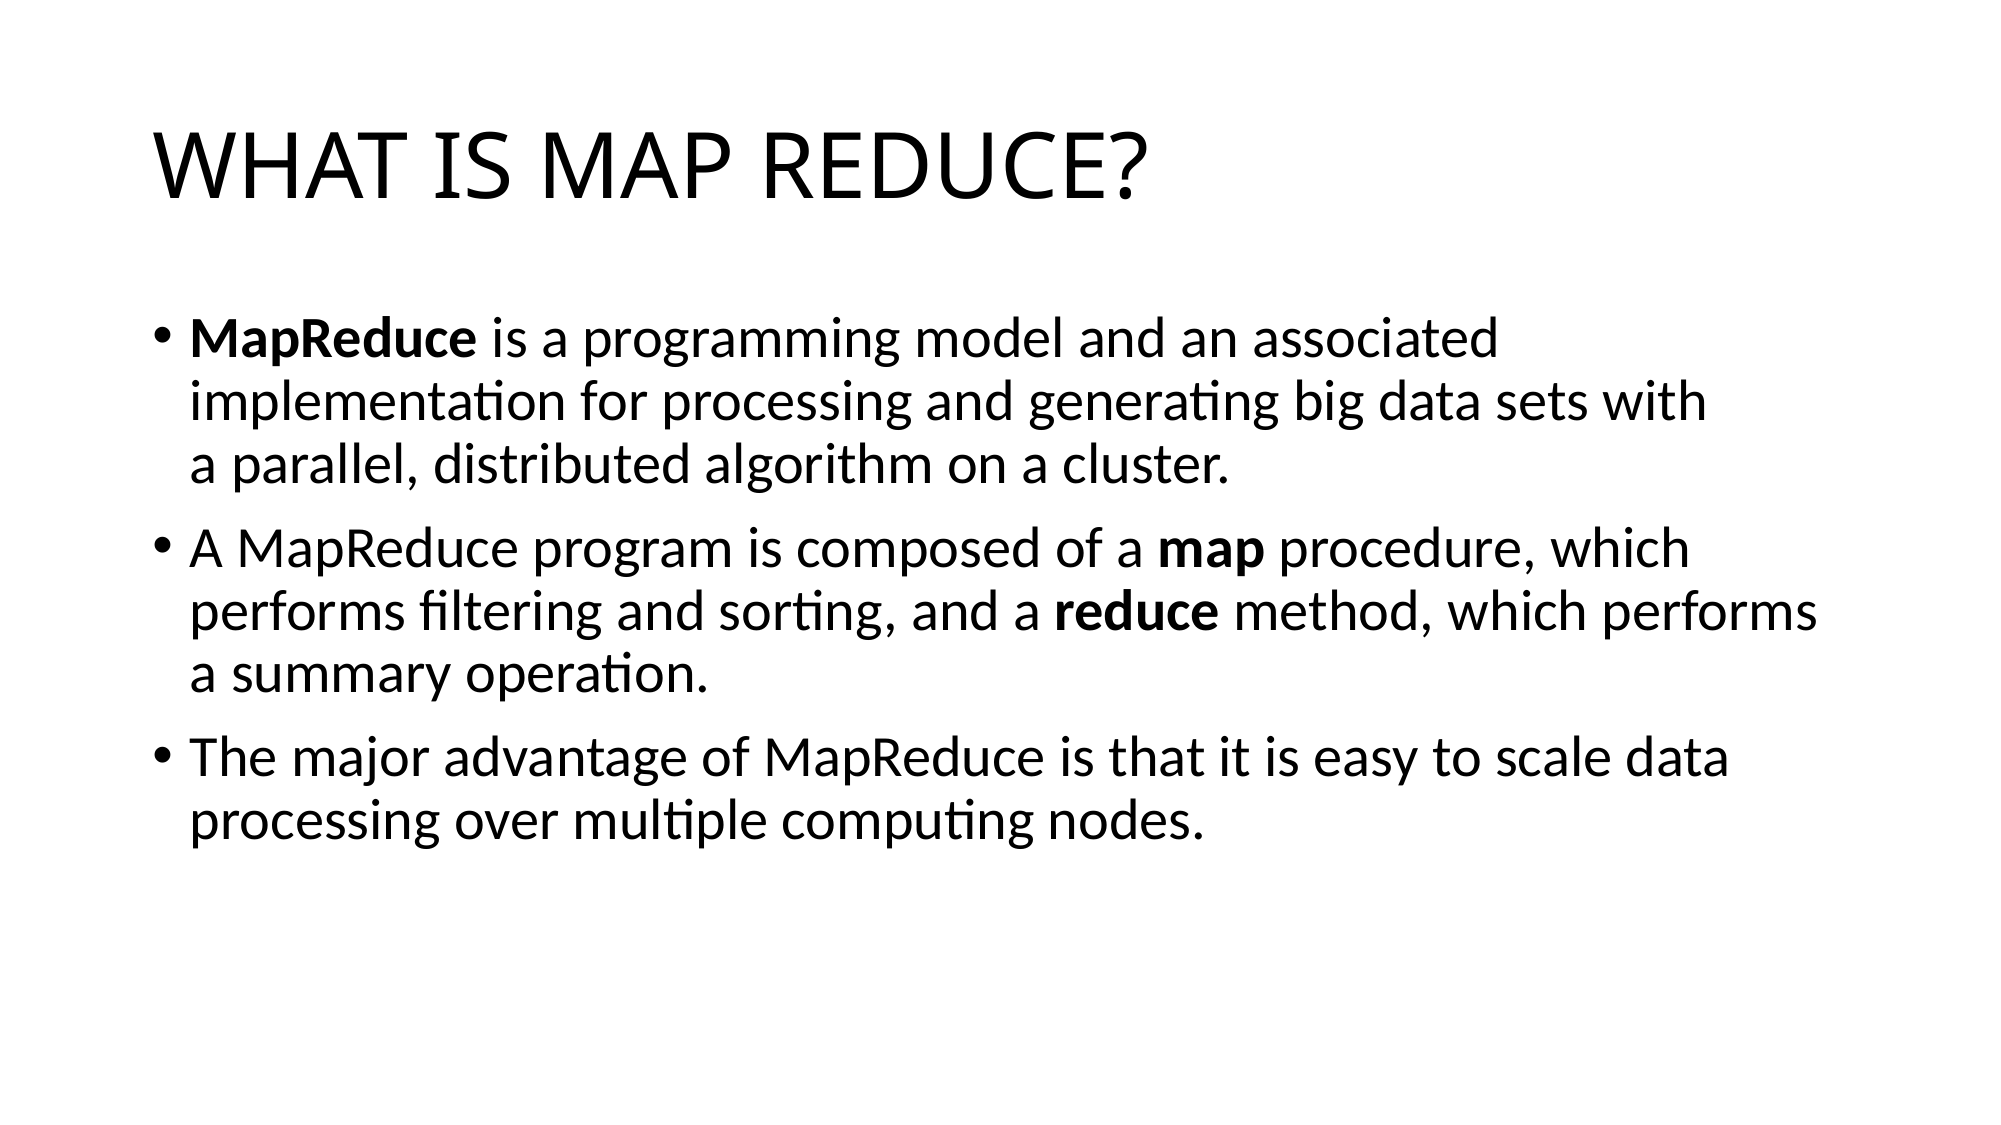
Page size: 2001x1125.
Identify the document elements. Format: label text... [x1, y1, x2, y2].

title WHAT IS MAP REDUCE? [137, 59, 1863, 278]
list MapReduce is a programming model and an associated implementation for processing and generating big data sets with a parallel, distributed algorithm on a cluster. A MapReduce program is composed of a map procedure, which performs filtering and sorting, and a reduce method, which performs a summary operation. The major advantage of MapReduce is that it is easy to scale data processing over multiple computing nodes. [137, 299, 1863, 1014]
